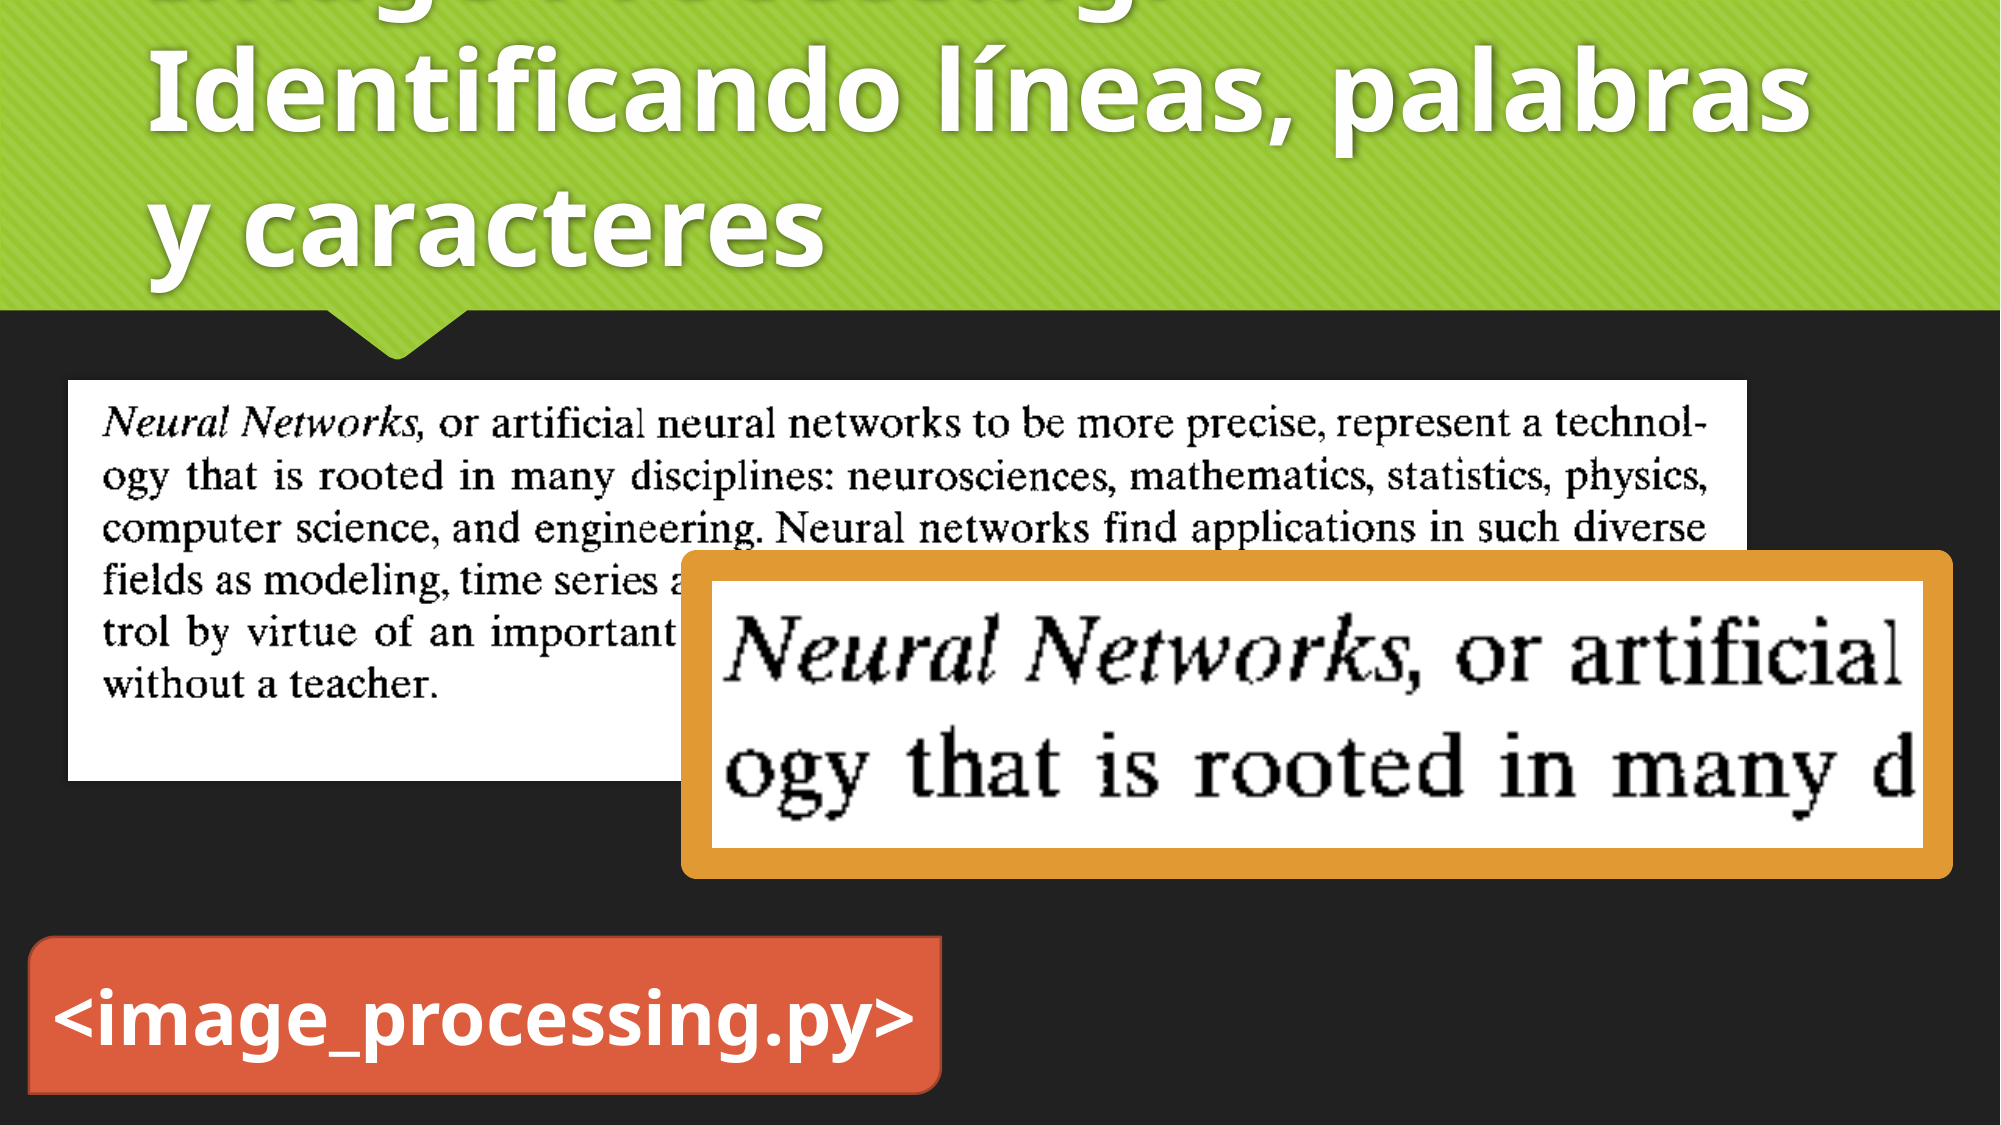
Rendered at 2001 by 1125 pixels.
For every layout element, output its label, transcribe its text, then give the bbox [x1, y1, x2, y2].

picture [711, 580, 1923, 849]
text_box <image_processing.py> [27, 935, 943, 1095]
text_box Image Processing: Identificando líneas, palabras y caracteres [132, 73, 1868, 297]
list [67, 380, 1747, 781]
